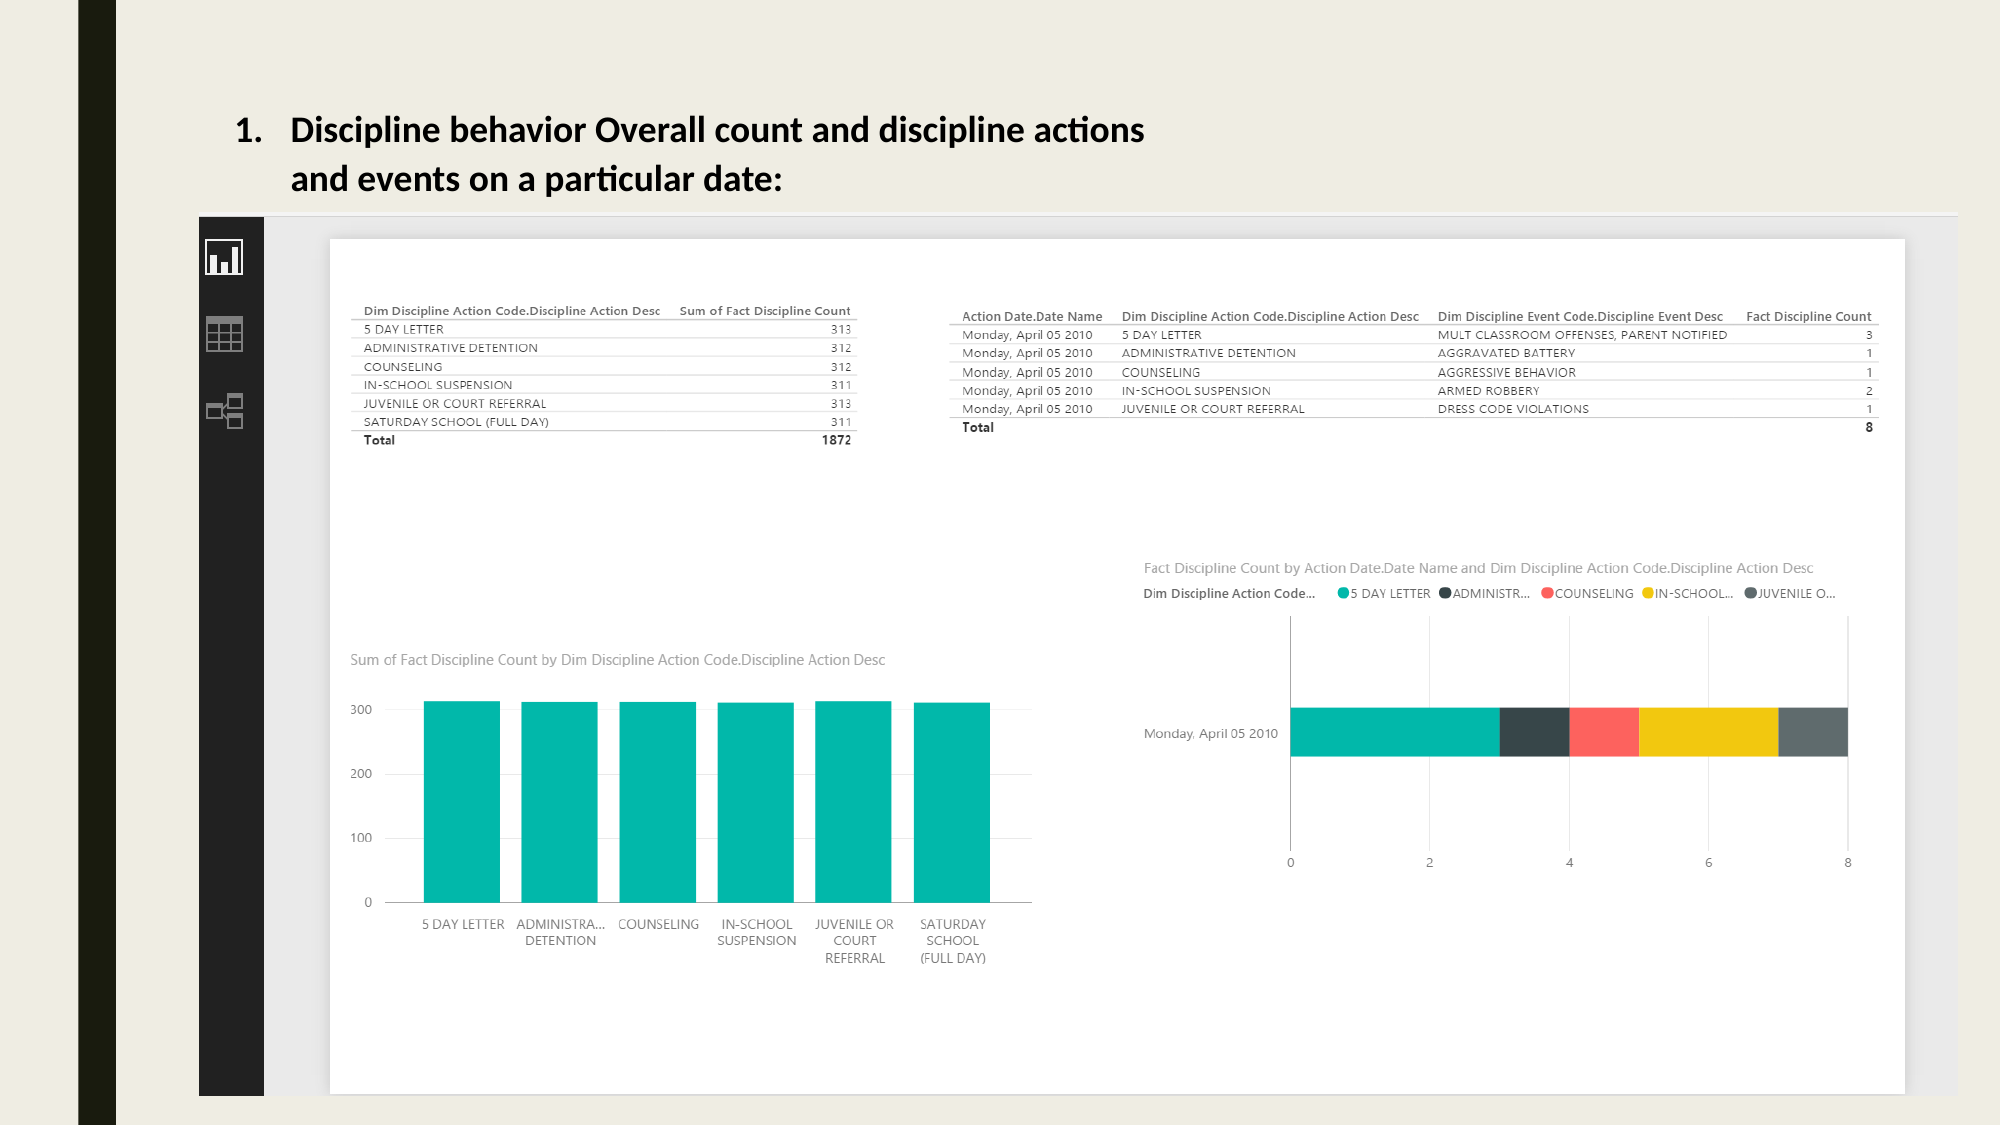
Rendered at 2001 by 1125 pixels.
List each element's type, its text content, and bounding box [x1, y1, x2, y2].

picture [199, 212, 1958, 1096]
text_box Discipline behavior Overall count and discipline actions and events on a particular date: [219, 94, 1220, 212]
